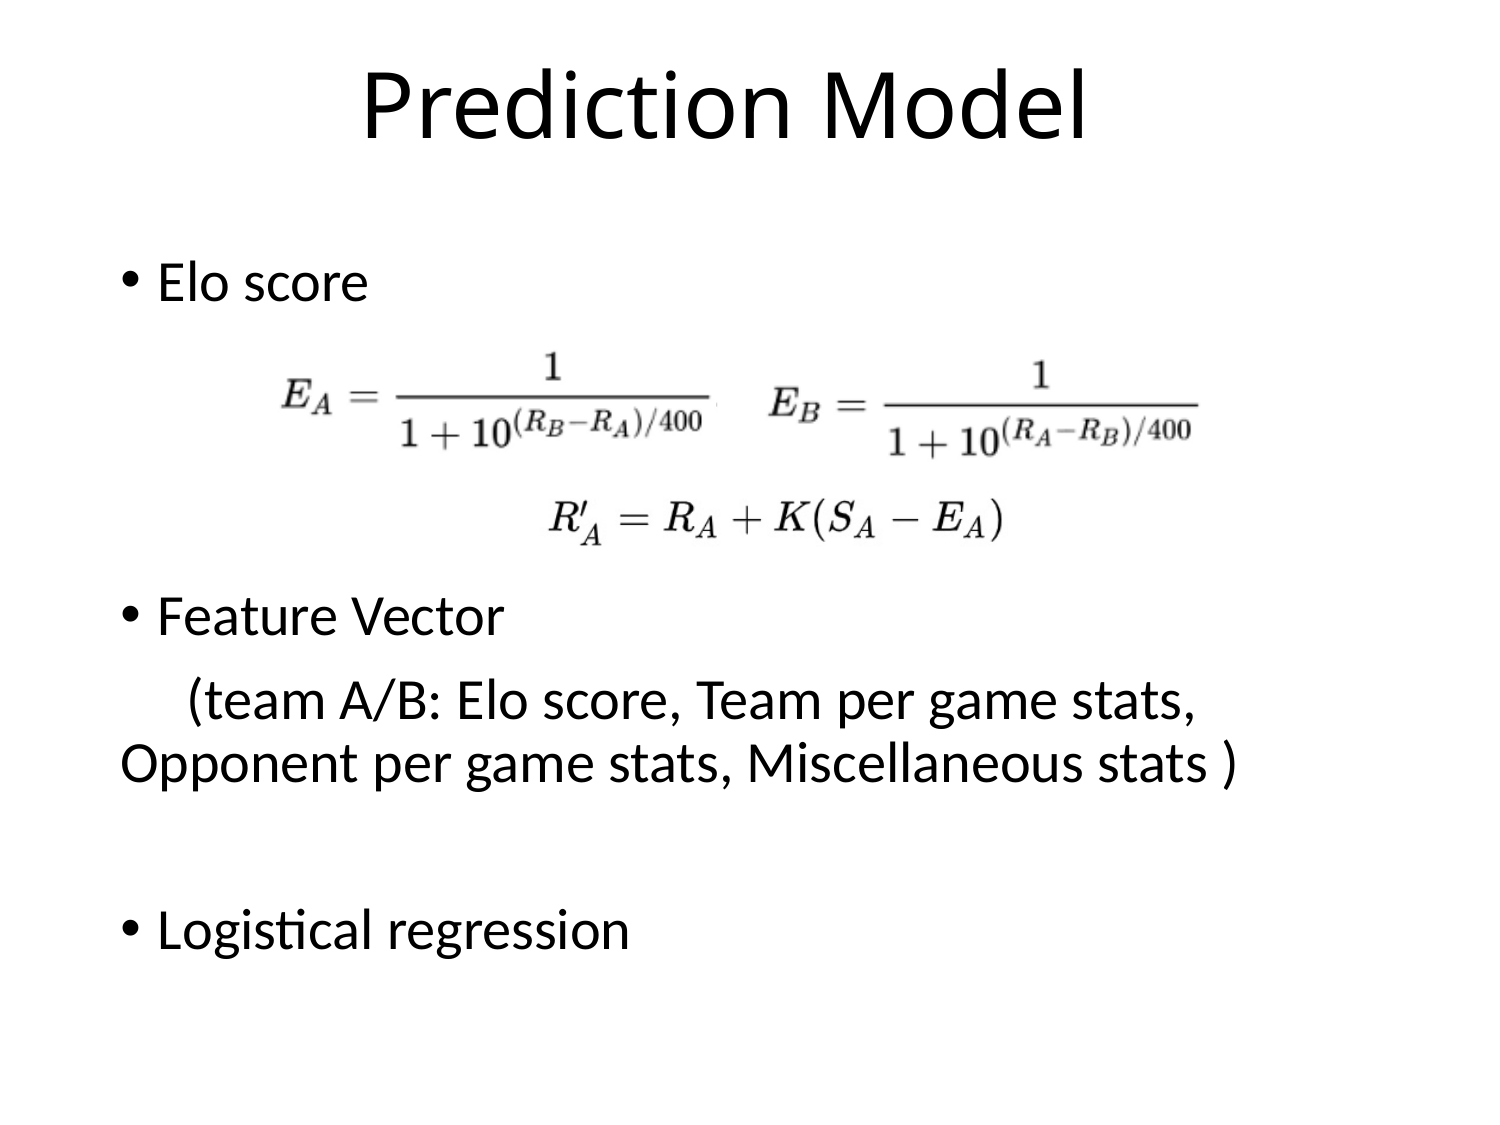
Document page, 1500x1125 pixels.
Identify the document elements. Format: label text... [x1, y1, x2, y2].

title Prediction Model [344, 0, 1123, 218]
picture [752, 335, 1205, 467]
picture [264, 335, 718, 469]
list Elo score Feature Vector (team A/B: Elo score, Team per game stats, Opponent per game stats, Miscellaneous stats ) Logistical regression [105, 243, 1411, 1125]
picture [530, 470, 1008, 561]
